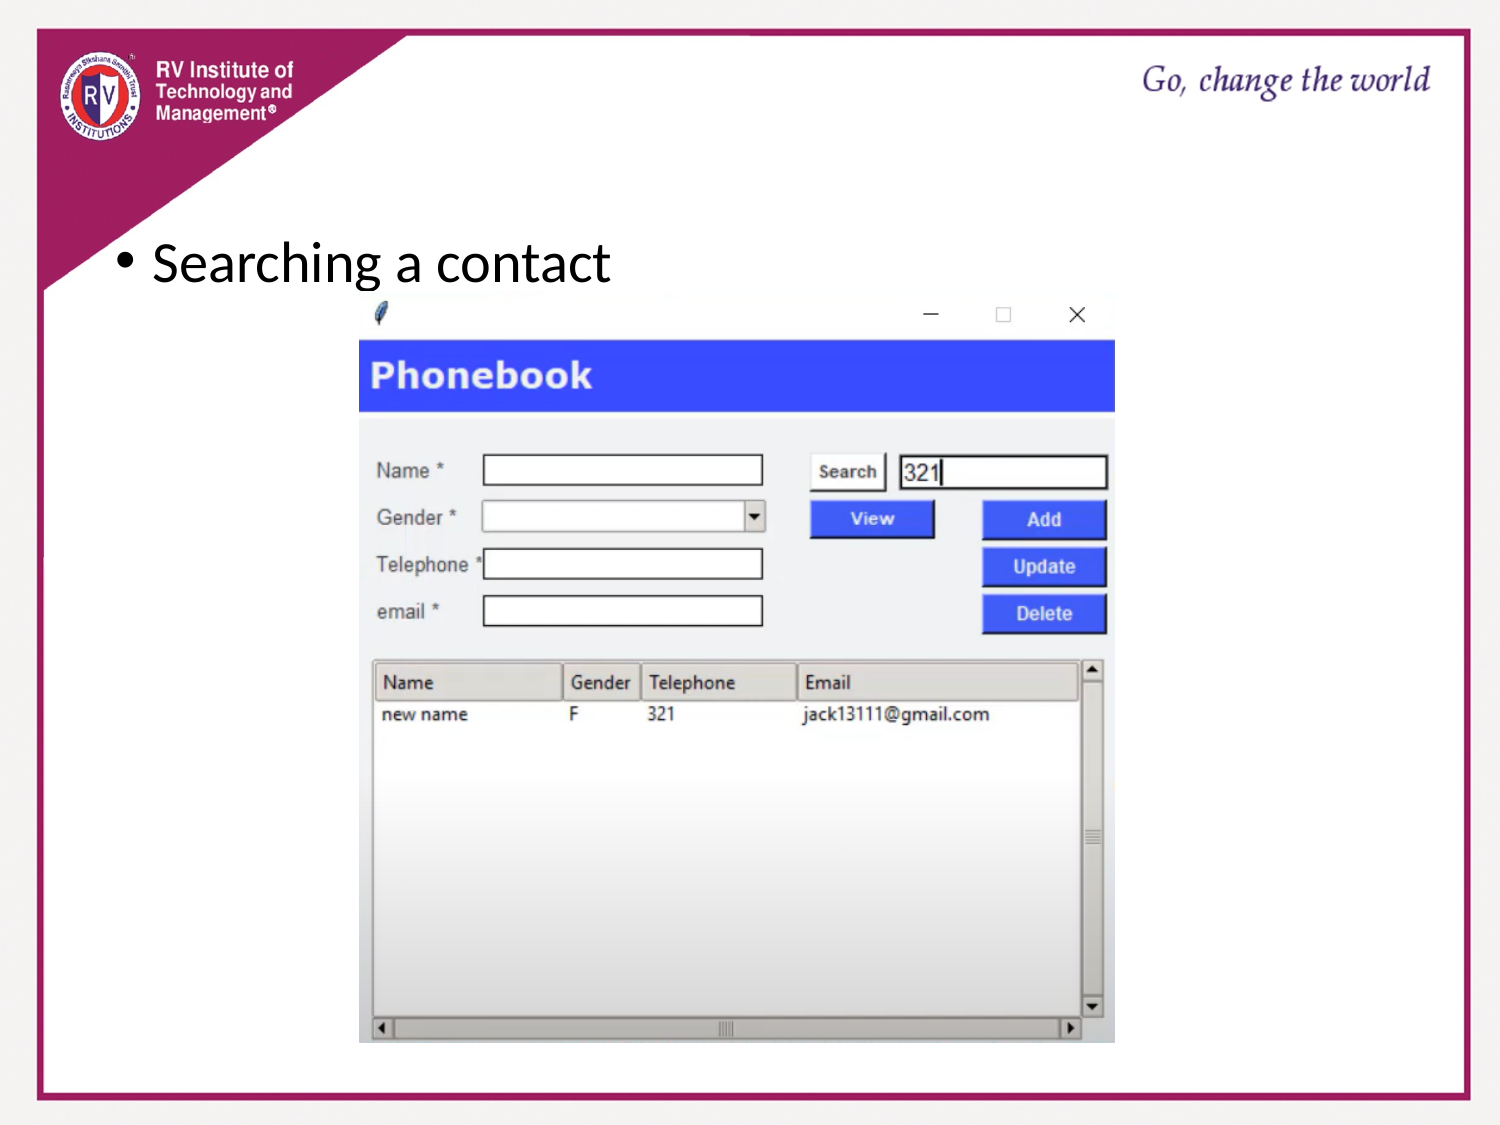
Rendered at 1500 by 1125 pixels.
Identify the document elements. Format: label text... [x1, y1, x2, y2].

list Searching a contact [100, 224, 1394, 939]
picture [0, 0, 1500, 1125]
